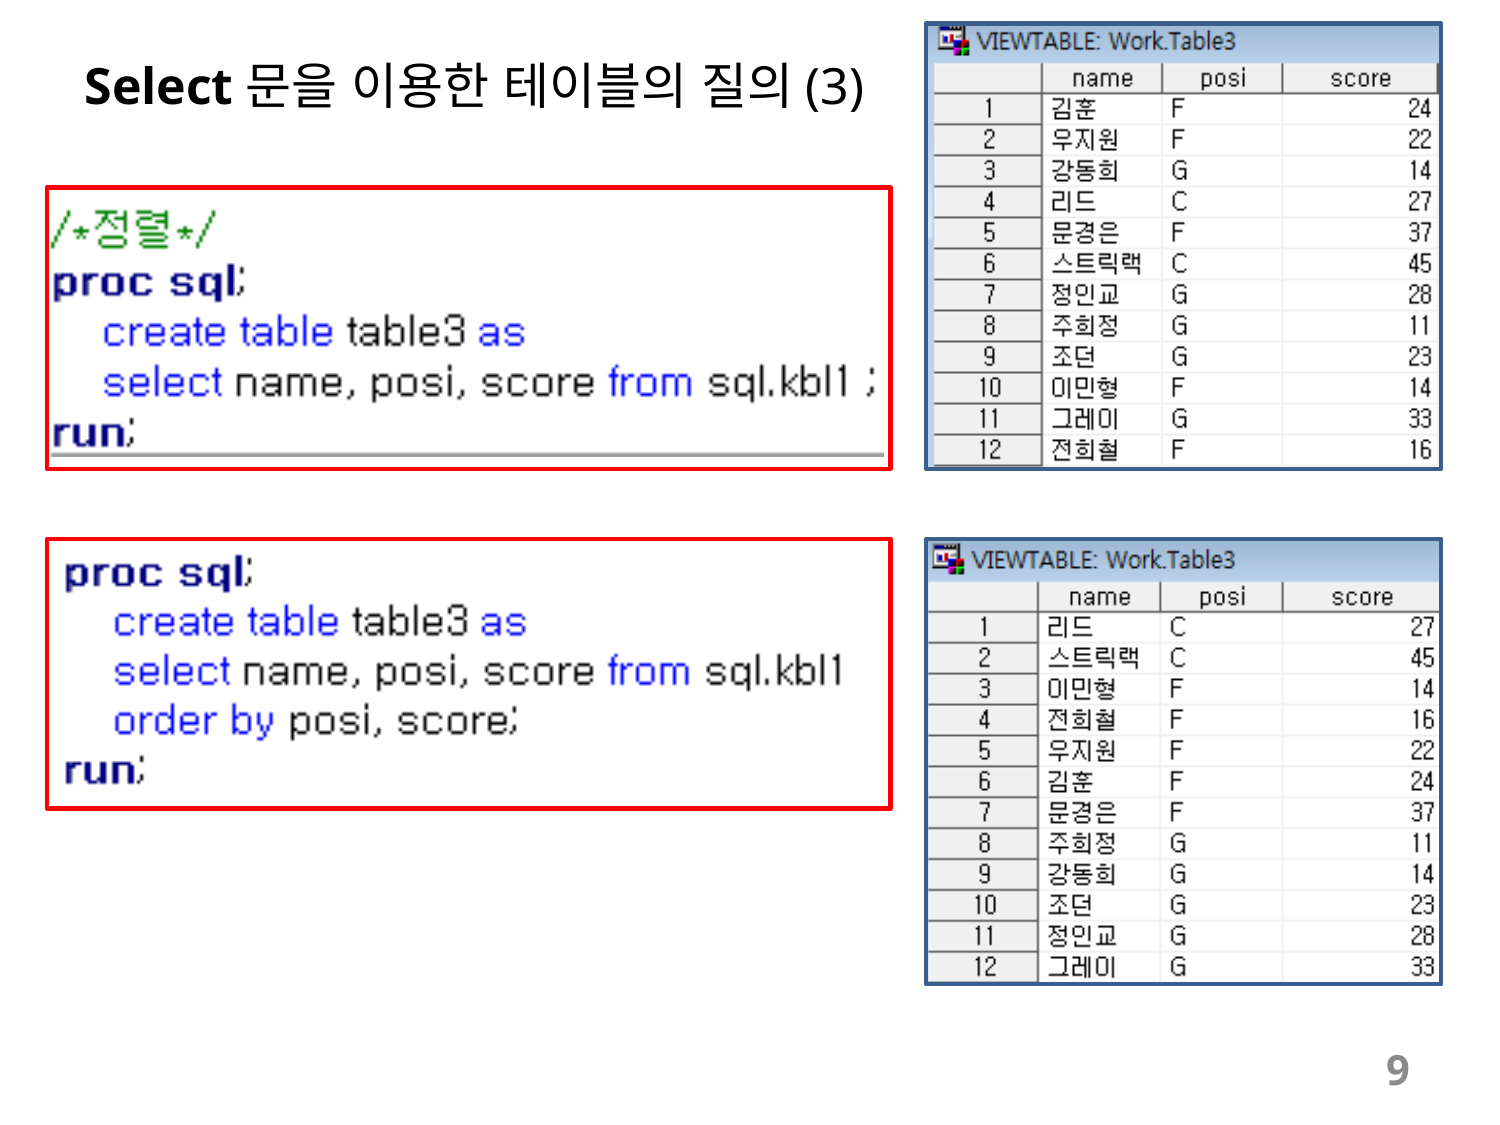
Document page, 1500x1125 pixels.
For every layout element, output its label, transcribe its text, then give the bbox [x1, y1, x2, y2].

picture [58, 550, 865, 798]
slide_number 9 [1074, 1042, 1425, 1103]
text_box Select문을 이용한 테이블의 질의(3) [69, 46, 919, 122]
picture [46, 198, 884, 458]
picture [925, 538, 1442, 986]
picture [925, 23, 1440, 469]
text_box [45, 185, 893, 471]
text_box [45, 537, 893, 811]
